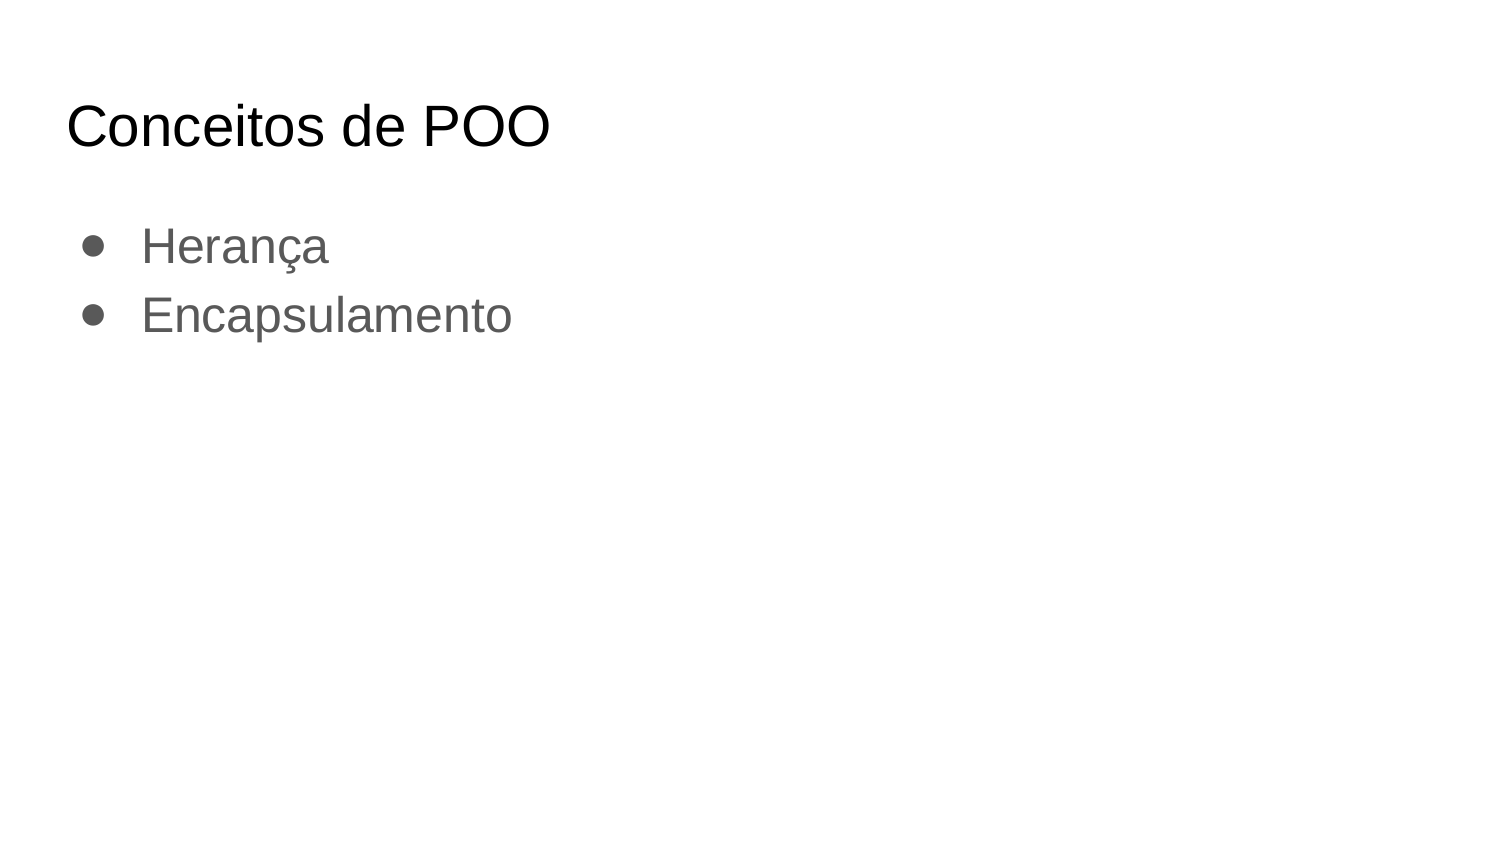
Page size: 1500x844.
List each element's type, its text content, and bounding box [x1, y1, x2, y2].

title Conceitos de POO [51, 72, 1449, 167]
list Herança Encapsulamento [51, 189, 1449, 750]
